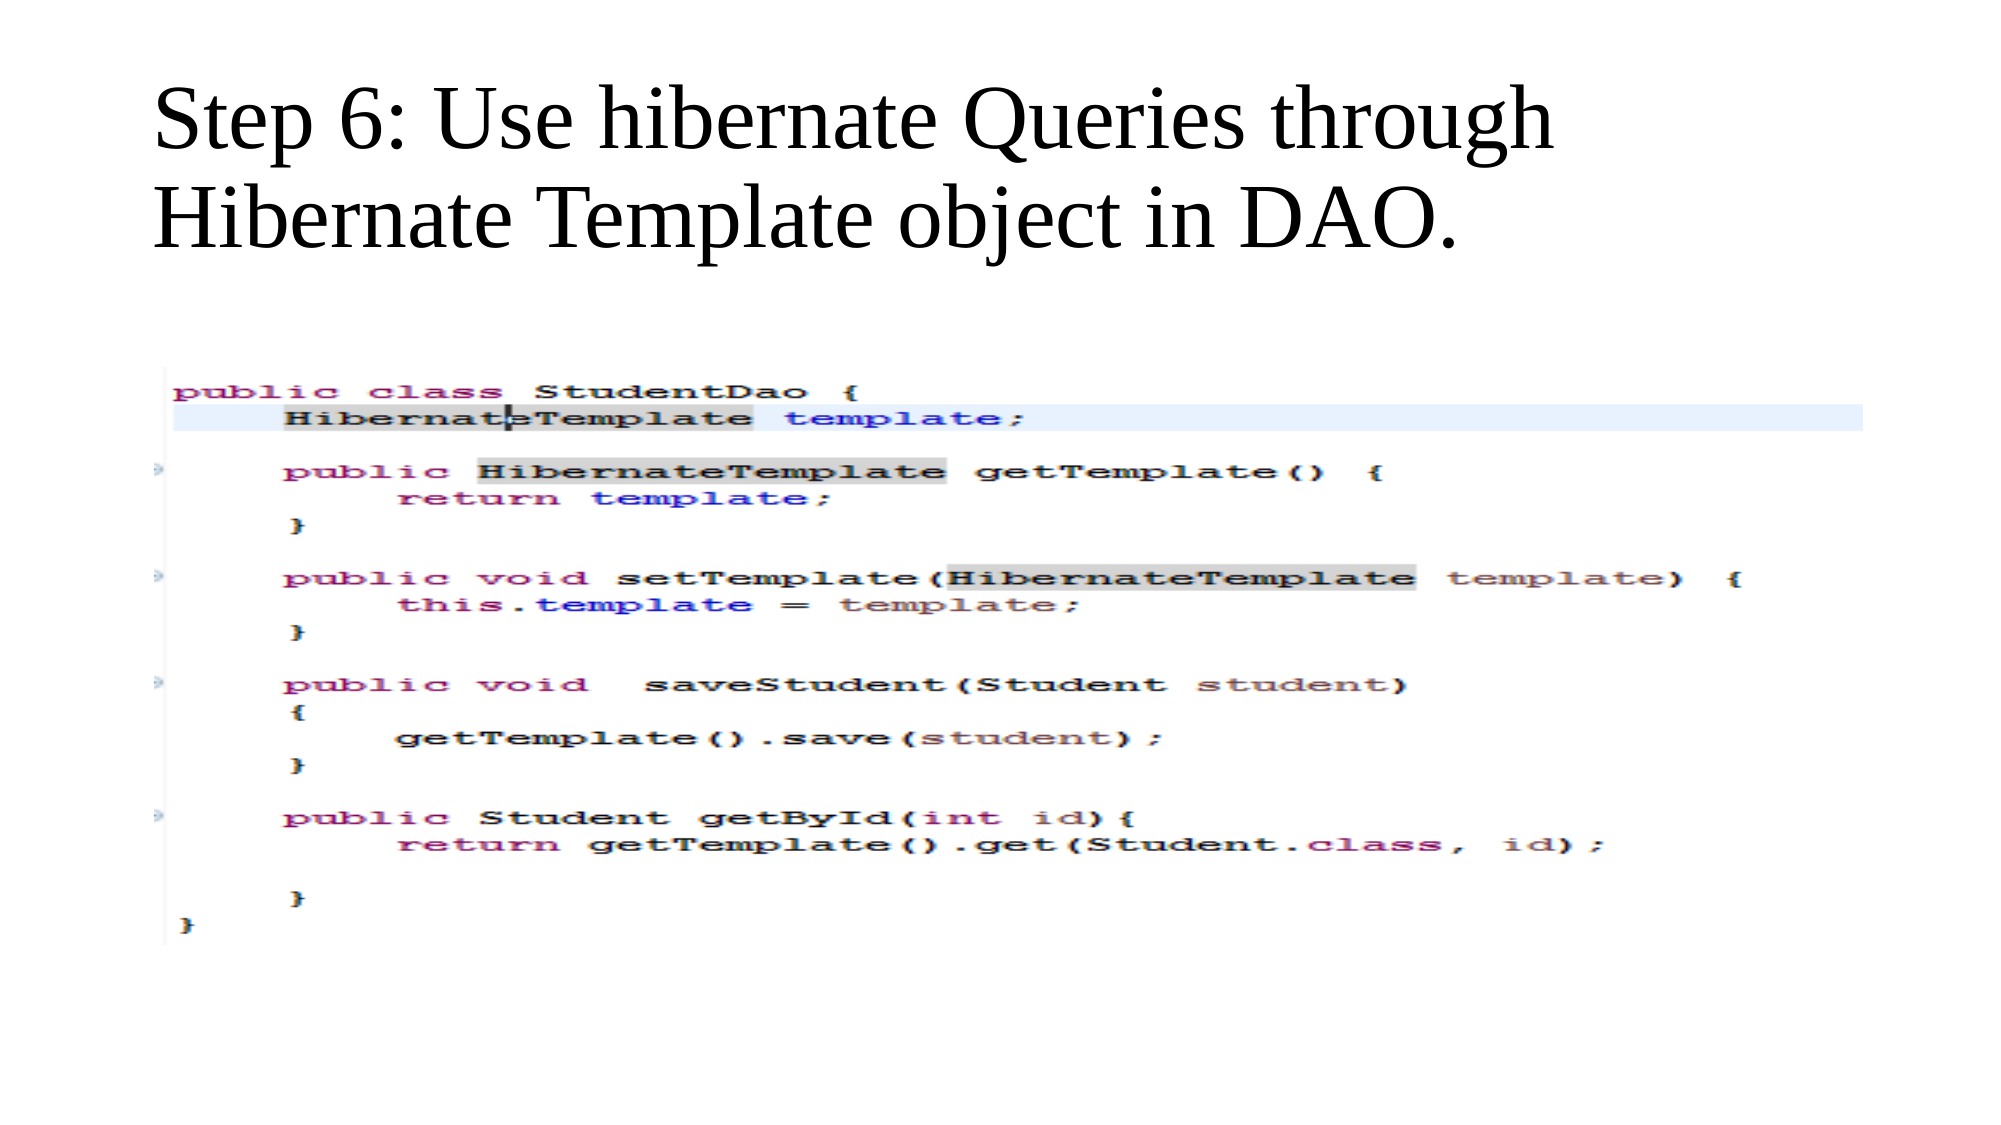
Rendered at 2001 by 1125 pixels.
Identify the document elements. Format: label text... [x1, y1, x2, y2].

title Step 6: Use hibernate Queries through Hibernate Template object in DAO. [137, 59, 1863, 278]
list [154, 367, 1863, 945]
